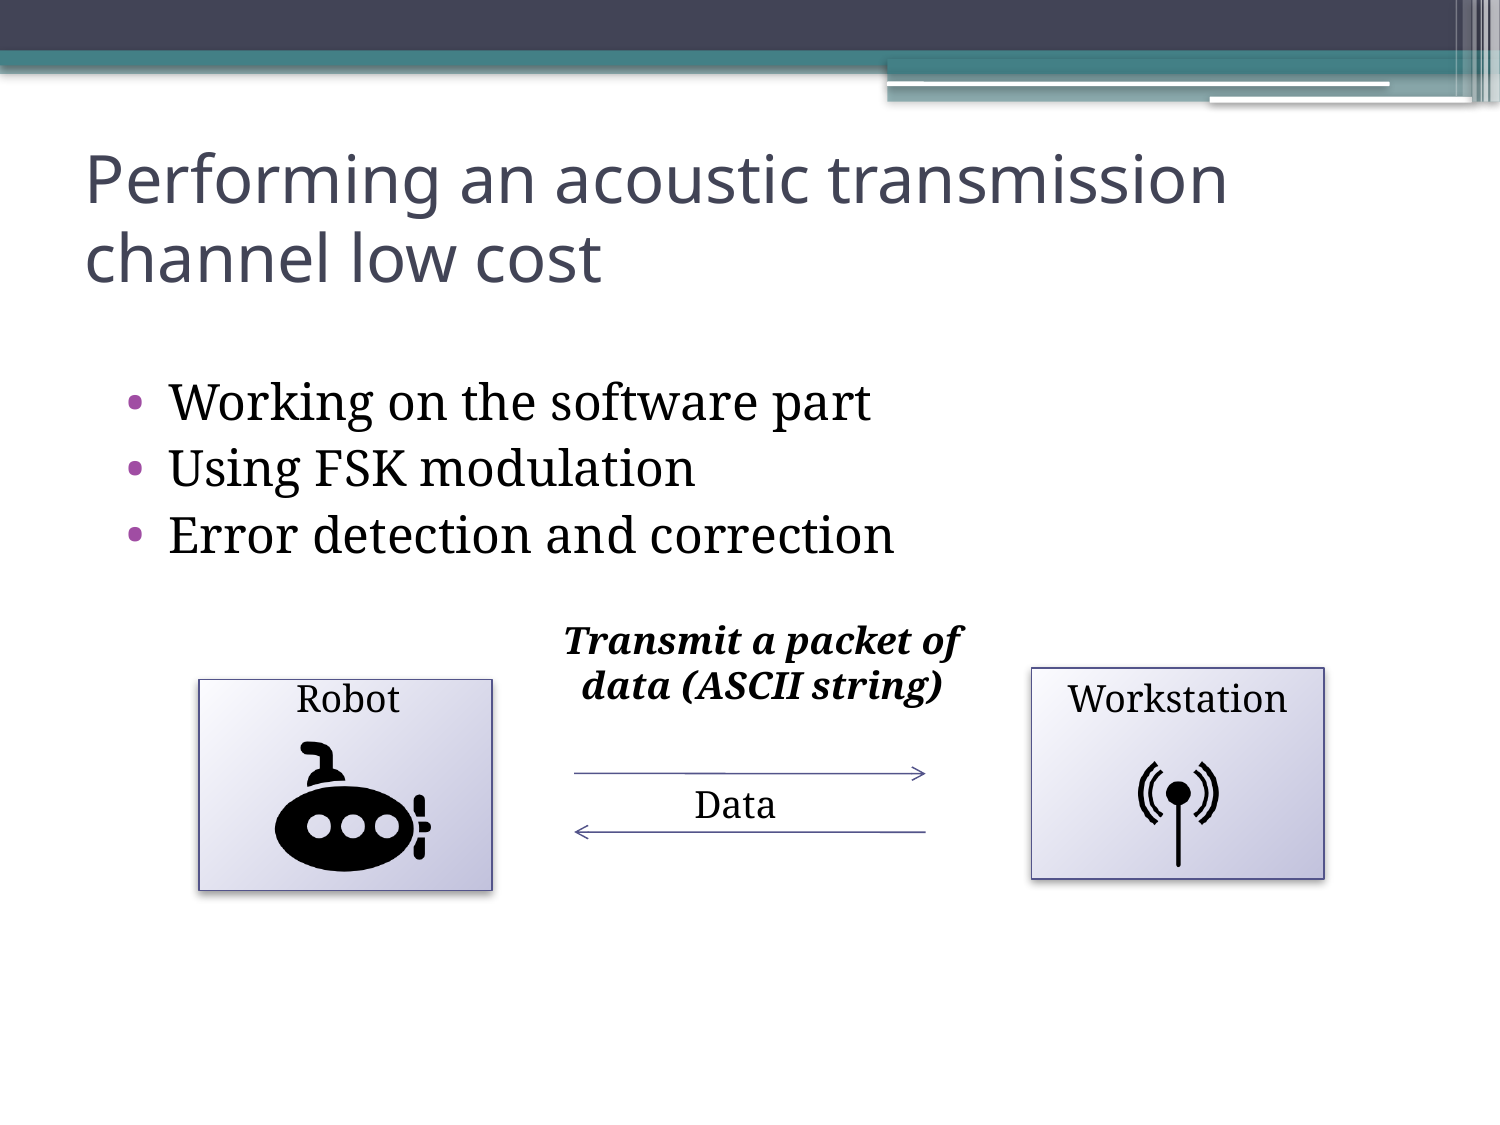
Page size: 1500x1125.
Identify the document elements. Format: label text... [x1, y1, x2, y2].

text_box Data [679, 783, 821, 830]
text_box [1031, 667, 1325, 880]
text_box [198, 667, 493, 893]
text_box Transmit a packet of data (ASCII string) [539, 609, 985, 715]
title Performing an acoustic transmission channel low cost [70, 128, 1421, 304]
list Working on the software part Using FSK modulation Error detection and correction [93, 363, 1444, 582]
